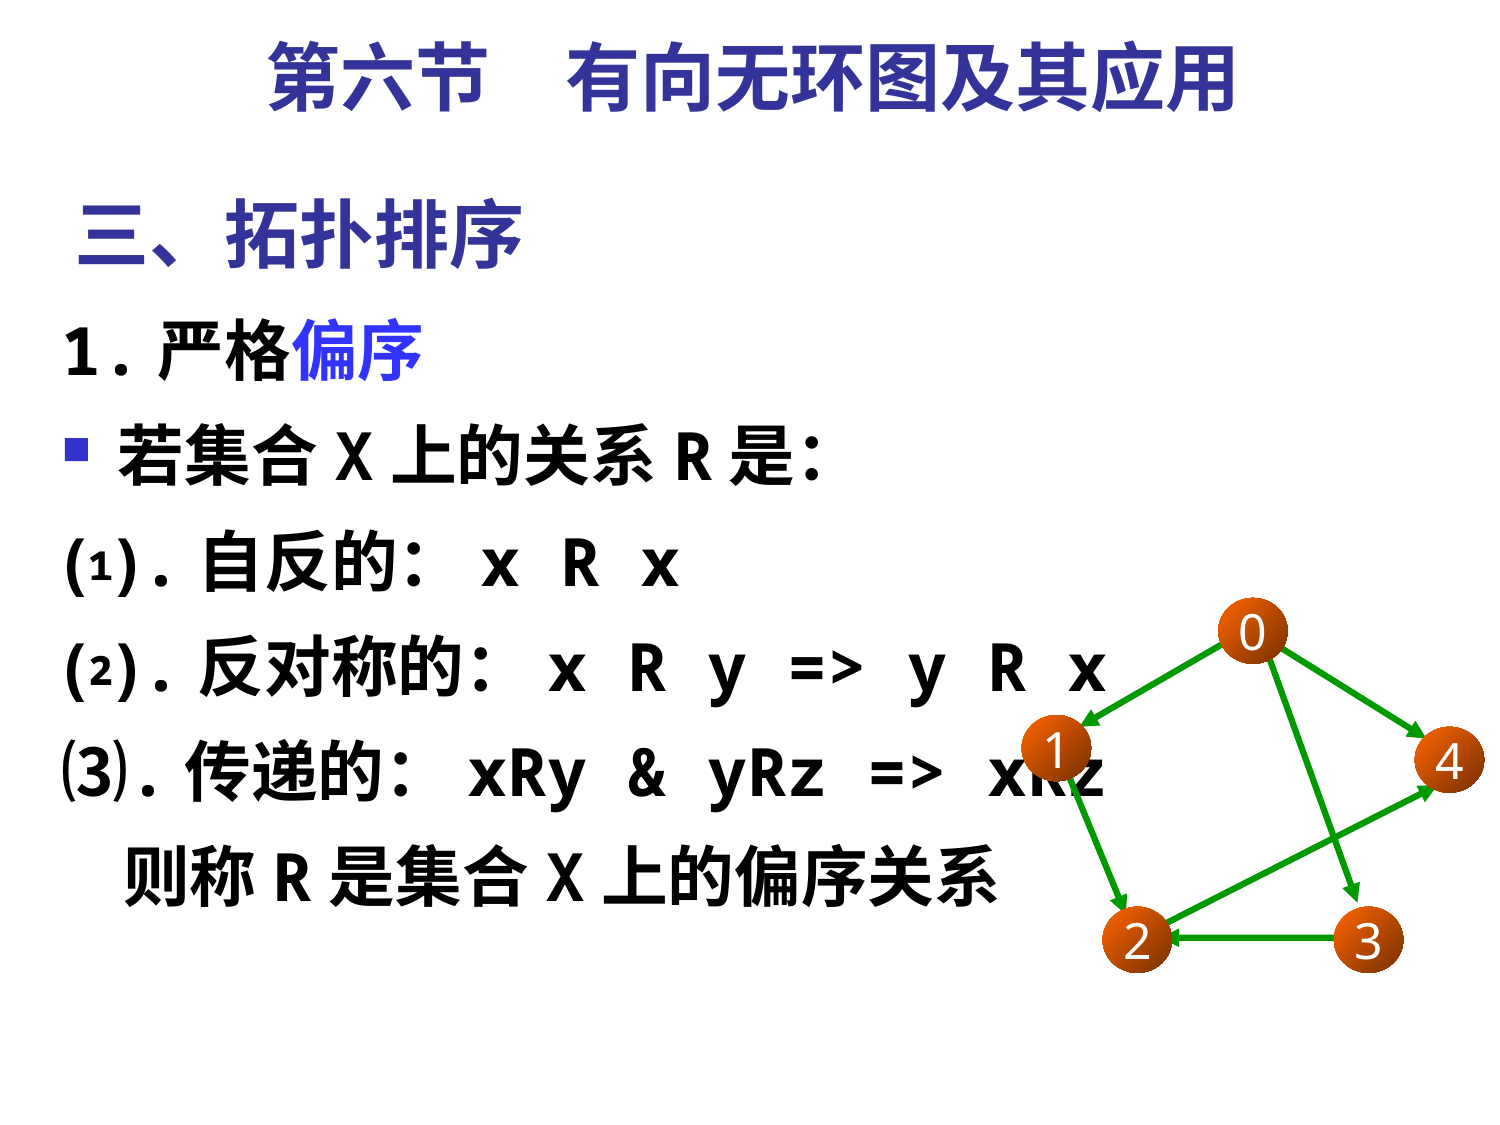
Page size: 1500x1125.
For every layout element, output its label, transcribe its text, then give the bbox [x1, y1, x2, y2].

list 1.严格偏序 若集合X上的关系R是： ⑴.自反的：x R x ⑵.反对称的：x R y => y R x ⑶.传递的：xRy & yRz => xRz 则称R是集合X上的偏序关系 [46, 310, 1485, 973]
title 三、拓扑排序 [59, 172, 1485, 286]
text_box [1021, 597, 1485, 974]
text_box 第六节 有向无环图及其应用 [59, 22, 1447, 128]
